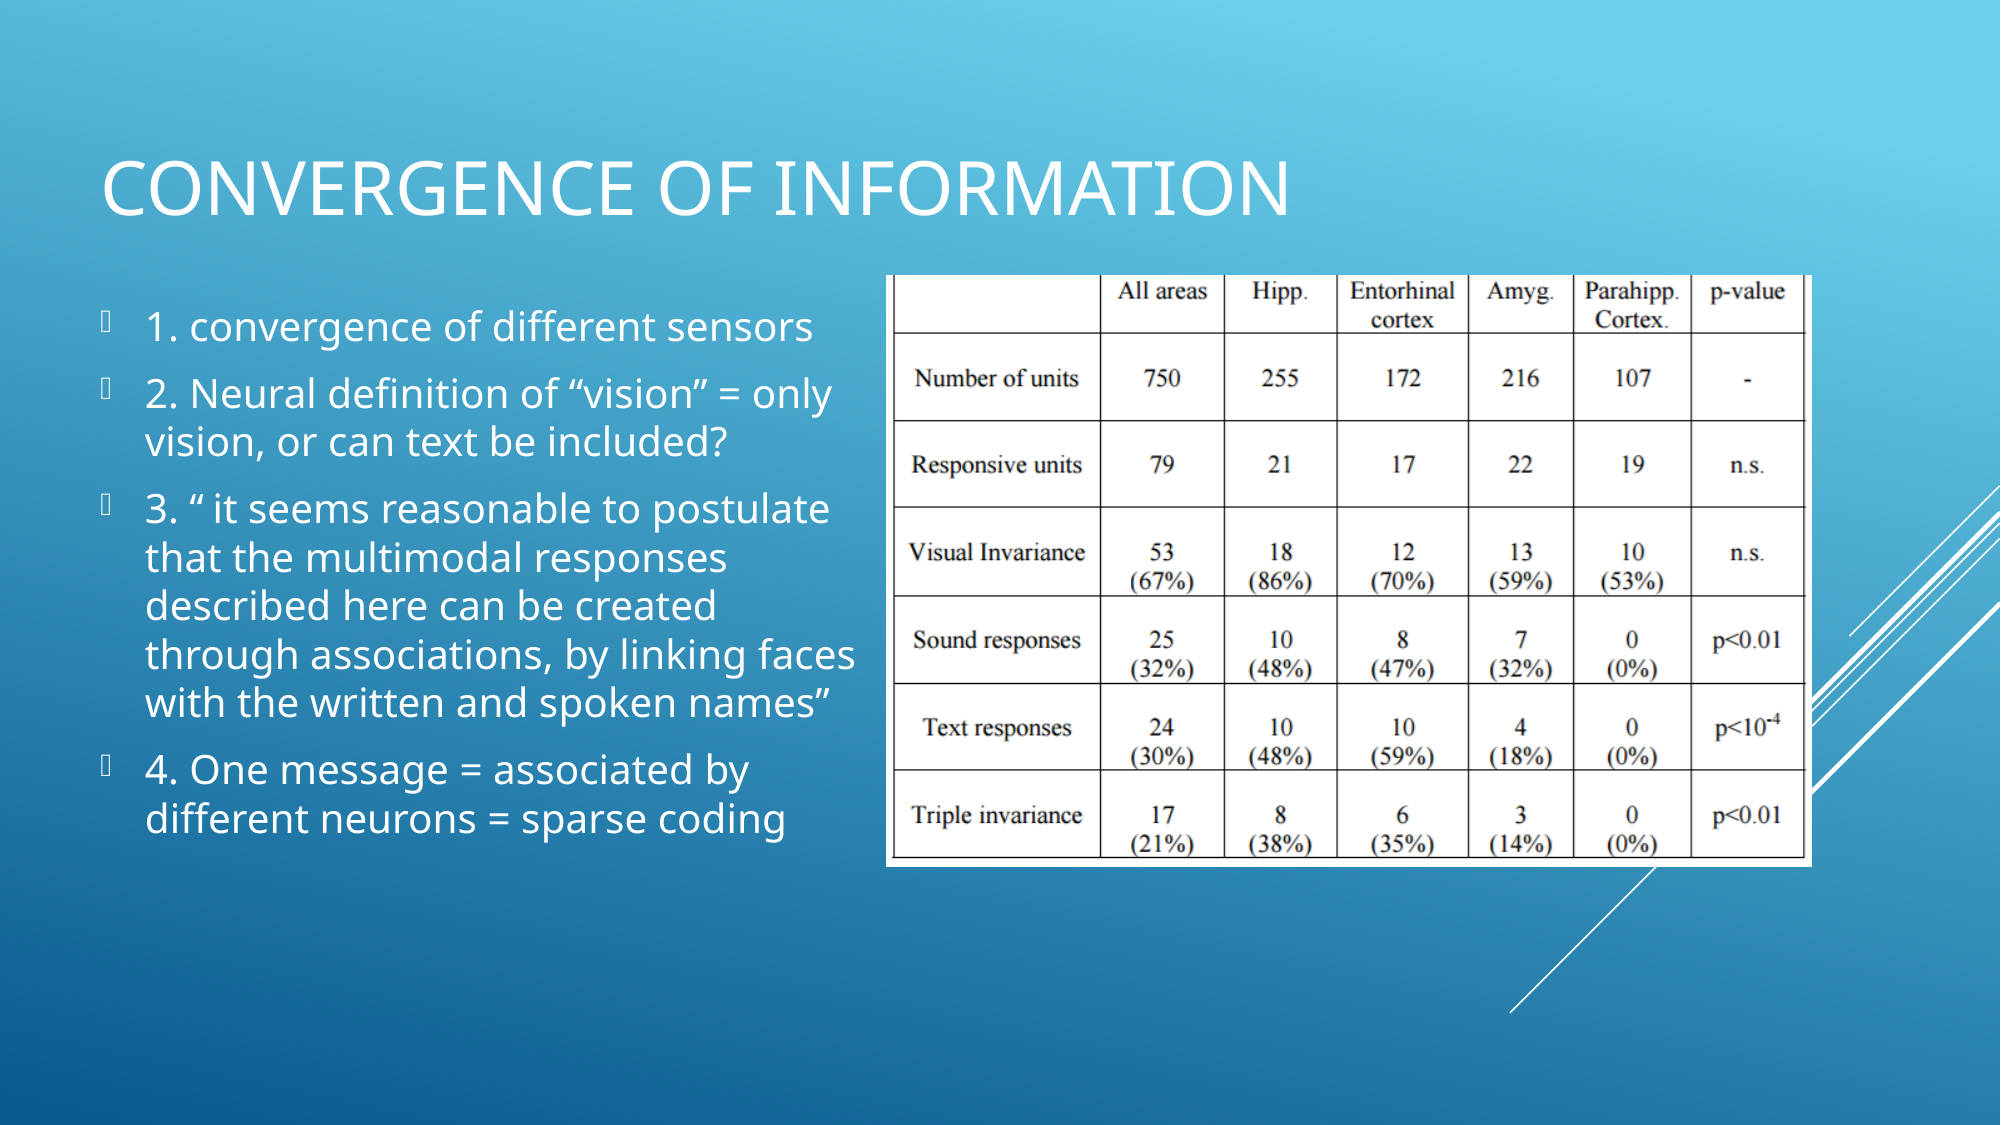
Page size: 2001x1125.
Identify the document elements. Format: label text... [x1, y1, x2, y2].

picture [886, 275, 1812, 868]
list 1. convergence of different sensors 2. Neural definition of “vision” = only vision, or can text be included? 3. “ it seems reasonable to postulate that the multimodal responses described here can be created through associations, by linking faces with the written and spoken names” 4. One message = associated by different neurons = sparse coding [85, 242, 887, 900]
title Convergence of information [85, 62, 1486, 275]
